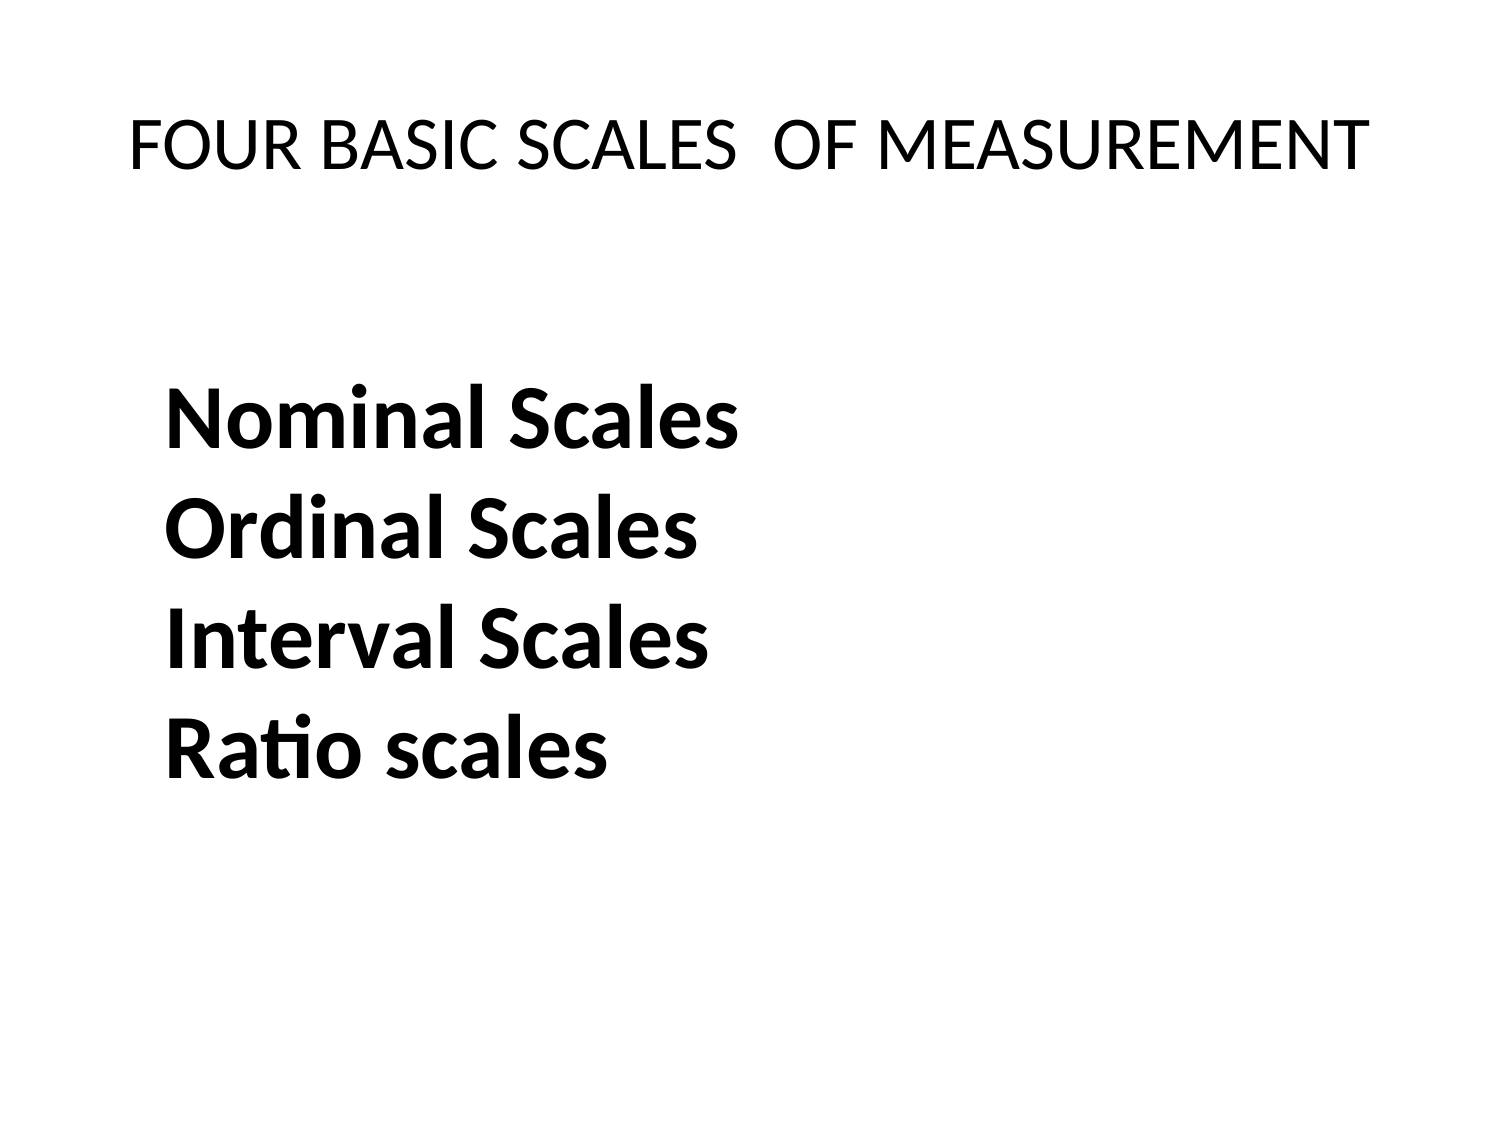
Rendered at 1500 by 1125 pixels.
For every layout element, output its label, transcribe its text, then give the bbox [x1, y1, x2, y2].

title FOUR BASIC SCALES OF MEASUREMENT [75, 45, 1425, 233]
text_box Nominal Scales Ordinal Scales Interval Scales Ratio scales [150, 349, 1294, 805]
